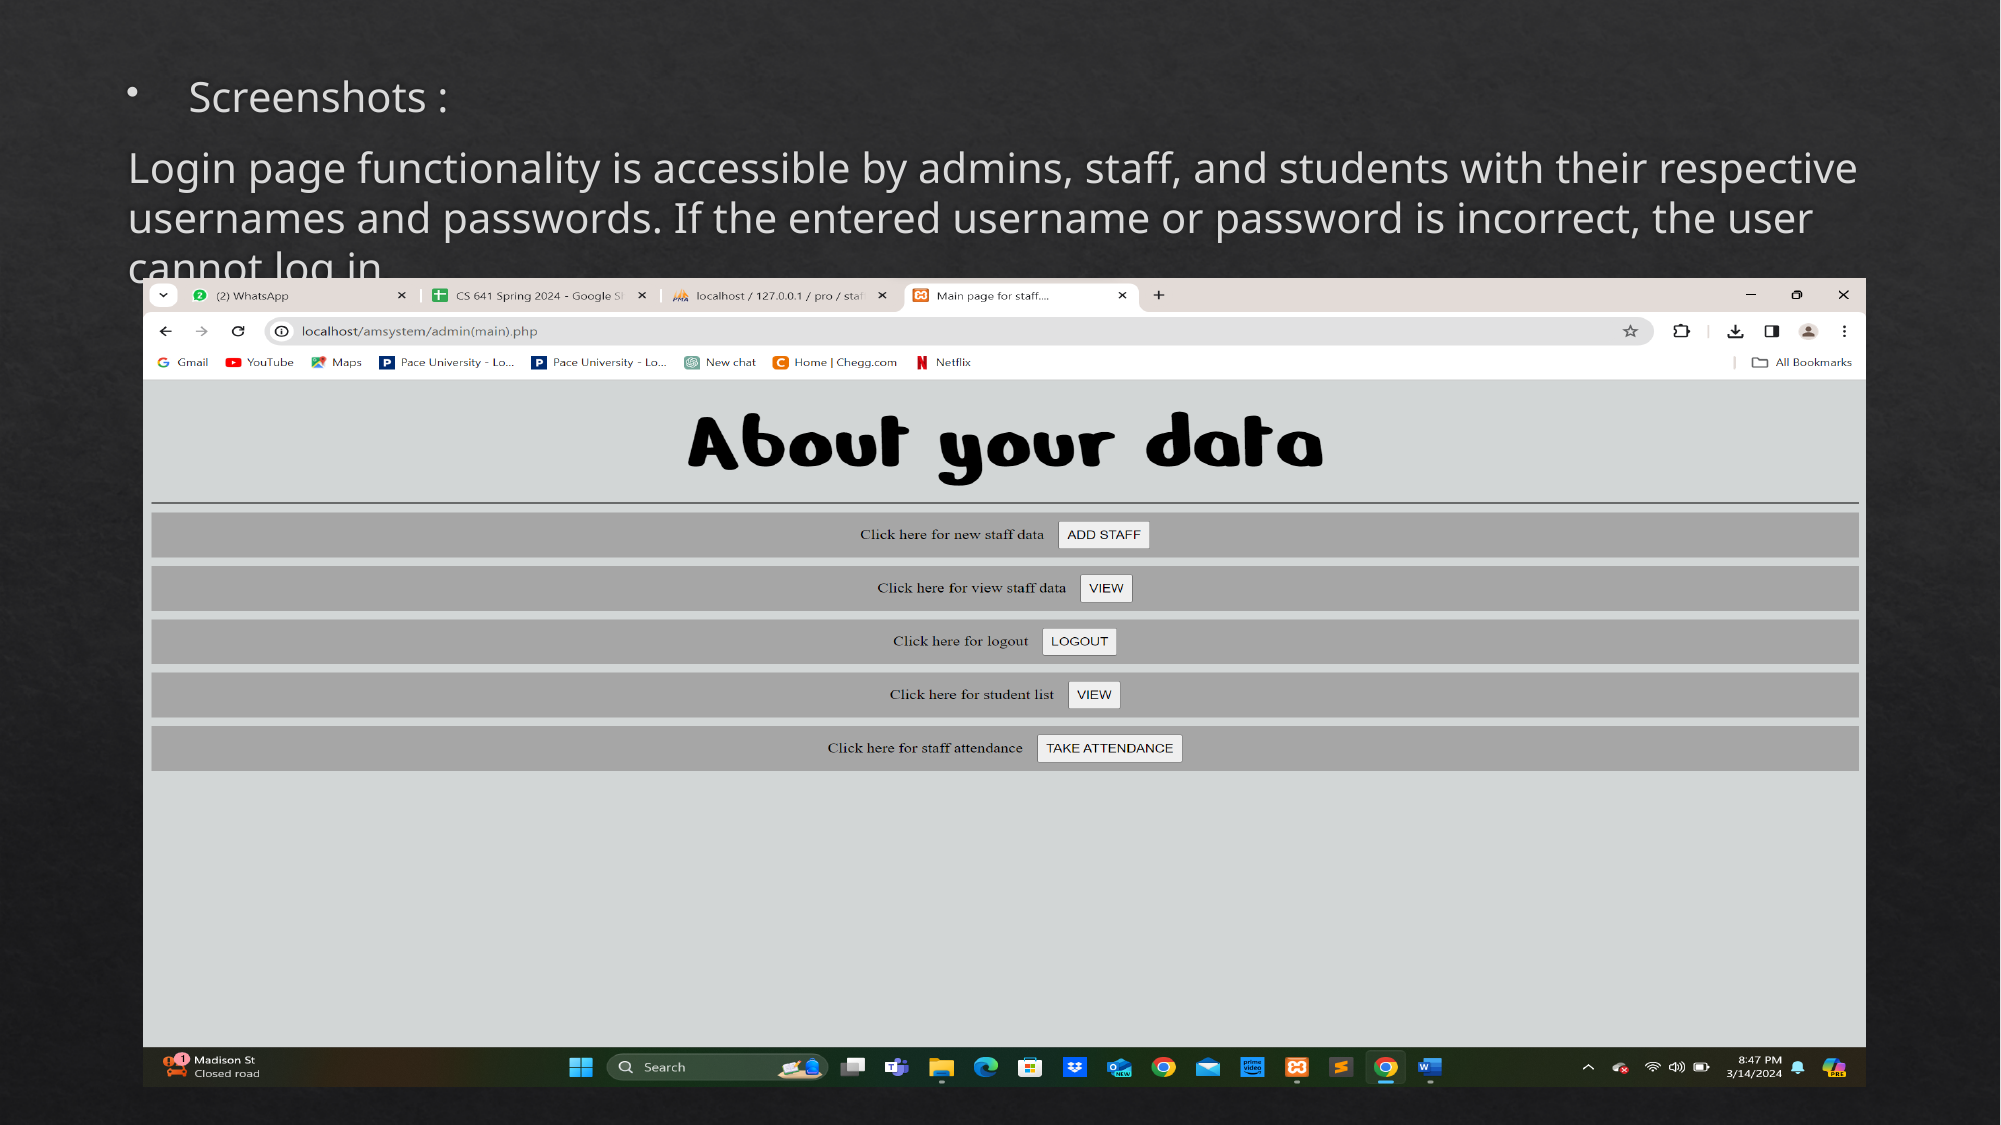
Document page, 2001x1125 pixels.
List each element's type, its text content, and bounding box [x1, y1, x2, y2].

picture [143, 277, 1866, 1088]
list Screenshots : Login page functionality is accessible by admins, staff, and students with their respective usernames and passwords. If the entered username or password is incorrect, the user cannot log in. [106, 63, 1903, 1042]
